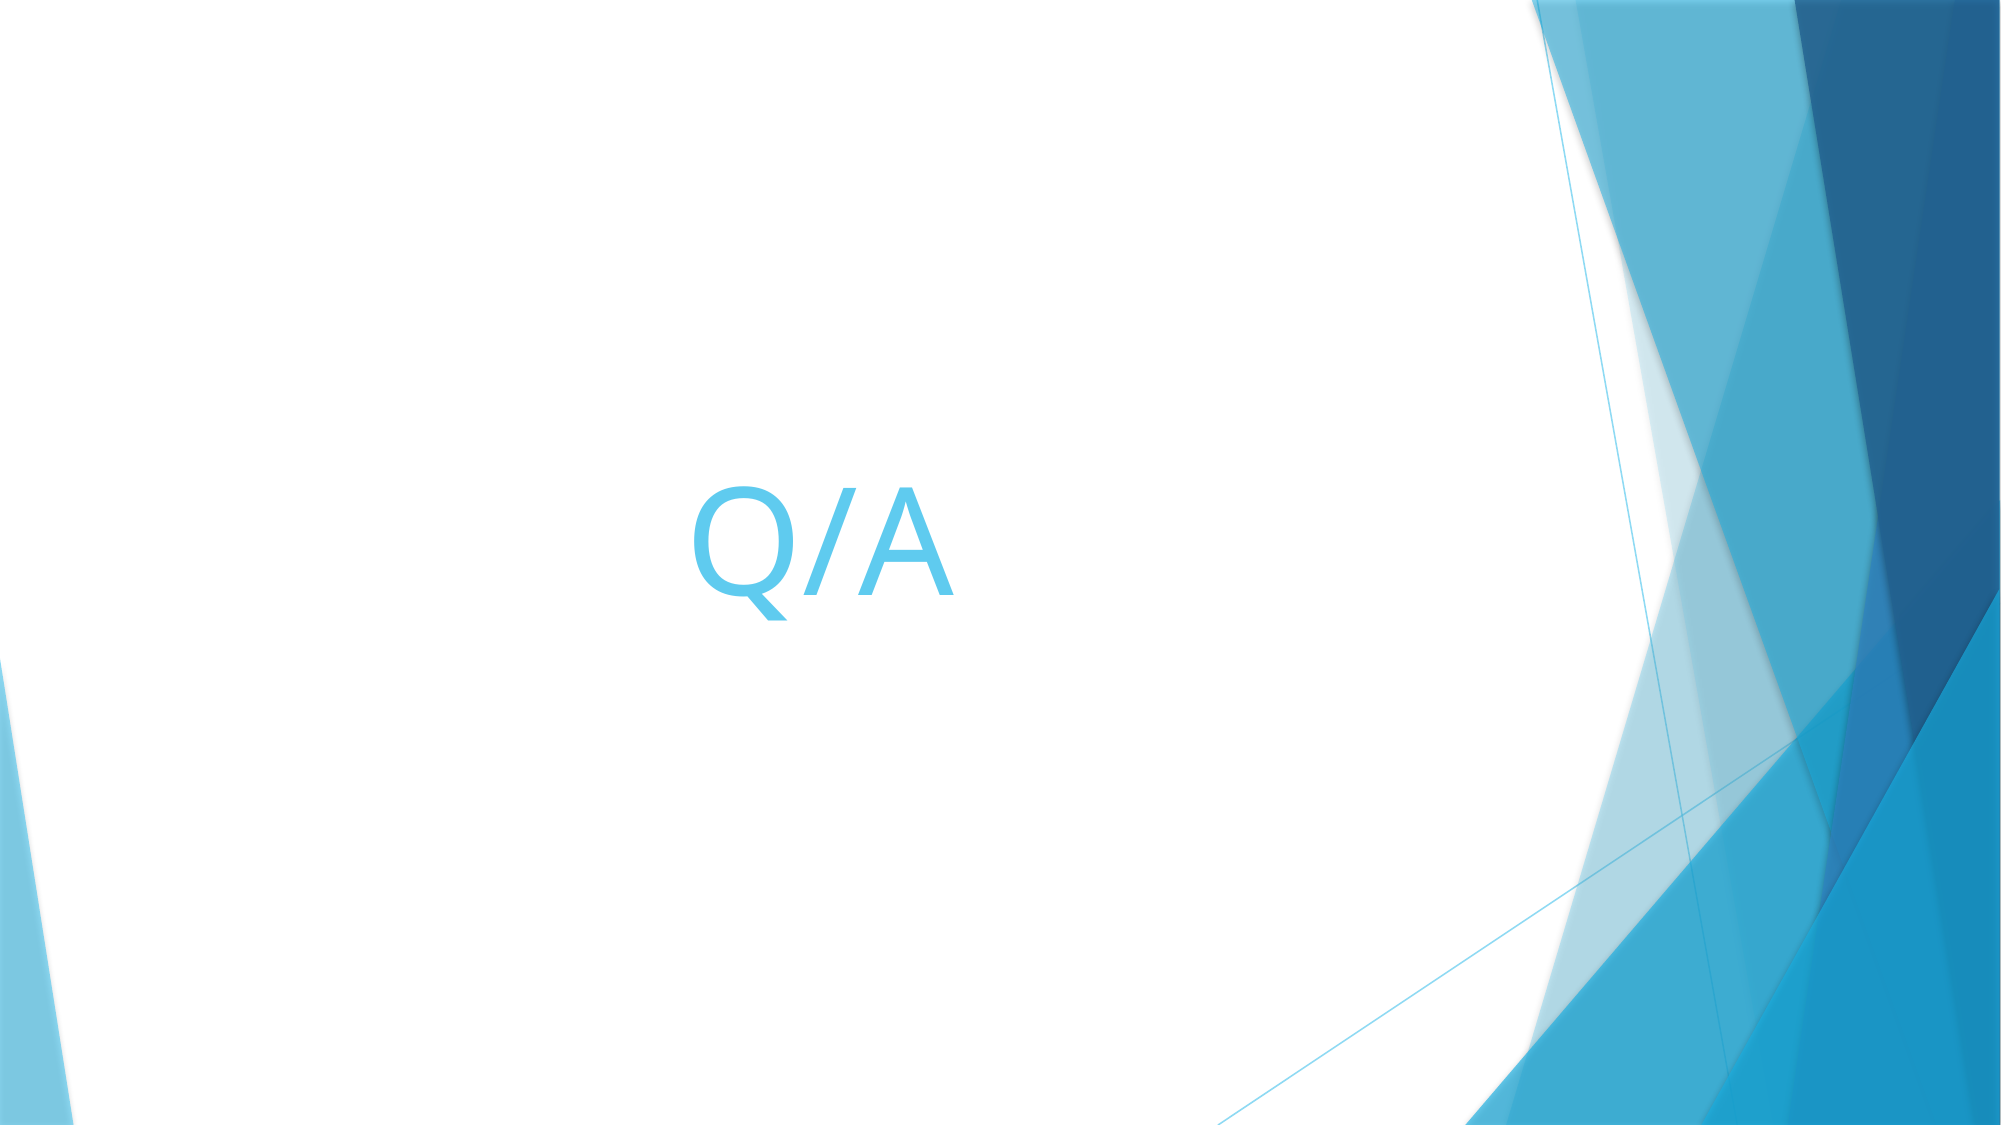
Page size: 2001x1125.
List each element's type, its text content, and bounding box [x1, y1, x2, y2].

title Q/A [115, 437, 1526, 655]
